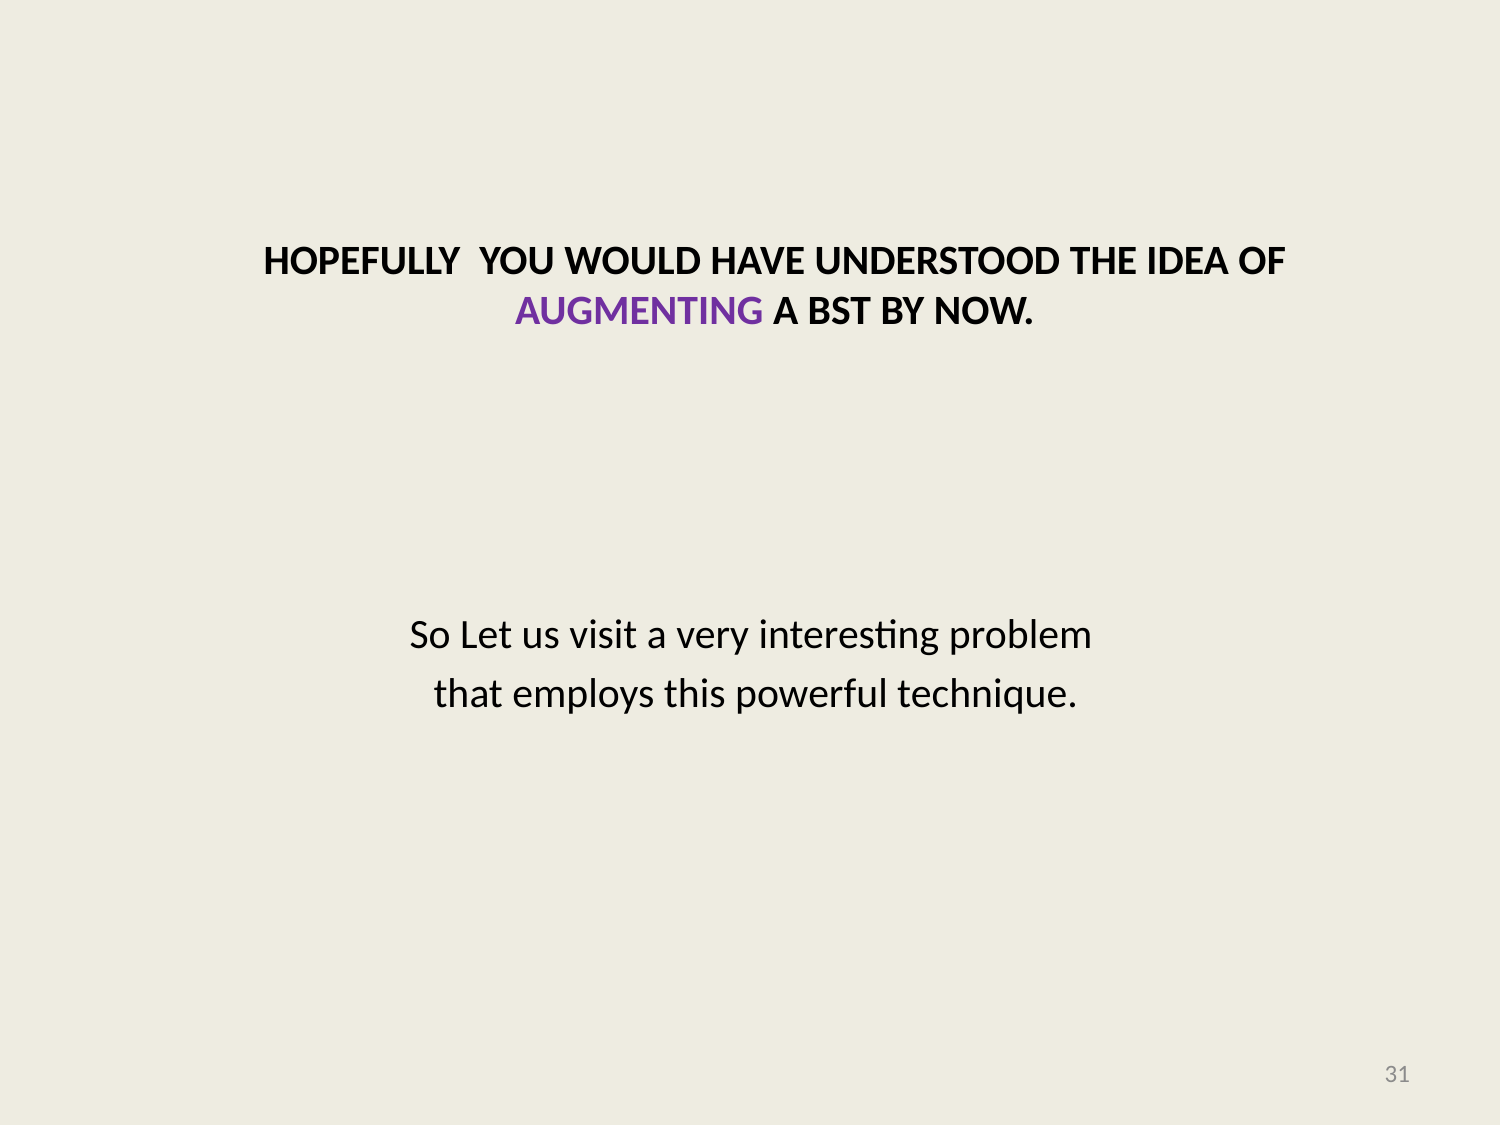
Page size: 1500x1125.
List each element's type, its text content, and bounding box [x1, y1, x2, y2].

slide_number 31 [1074, 1042, 1425, 1103]
title Hopefully you would have understood the idea of augmentING A BST by now. [137, 224, 1413, 449]
list So Let us visit a very interesting problem that employs this powerful technique. [118, 476, 1394, 723]
